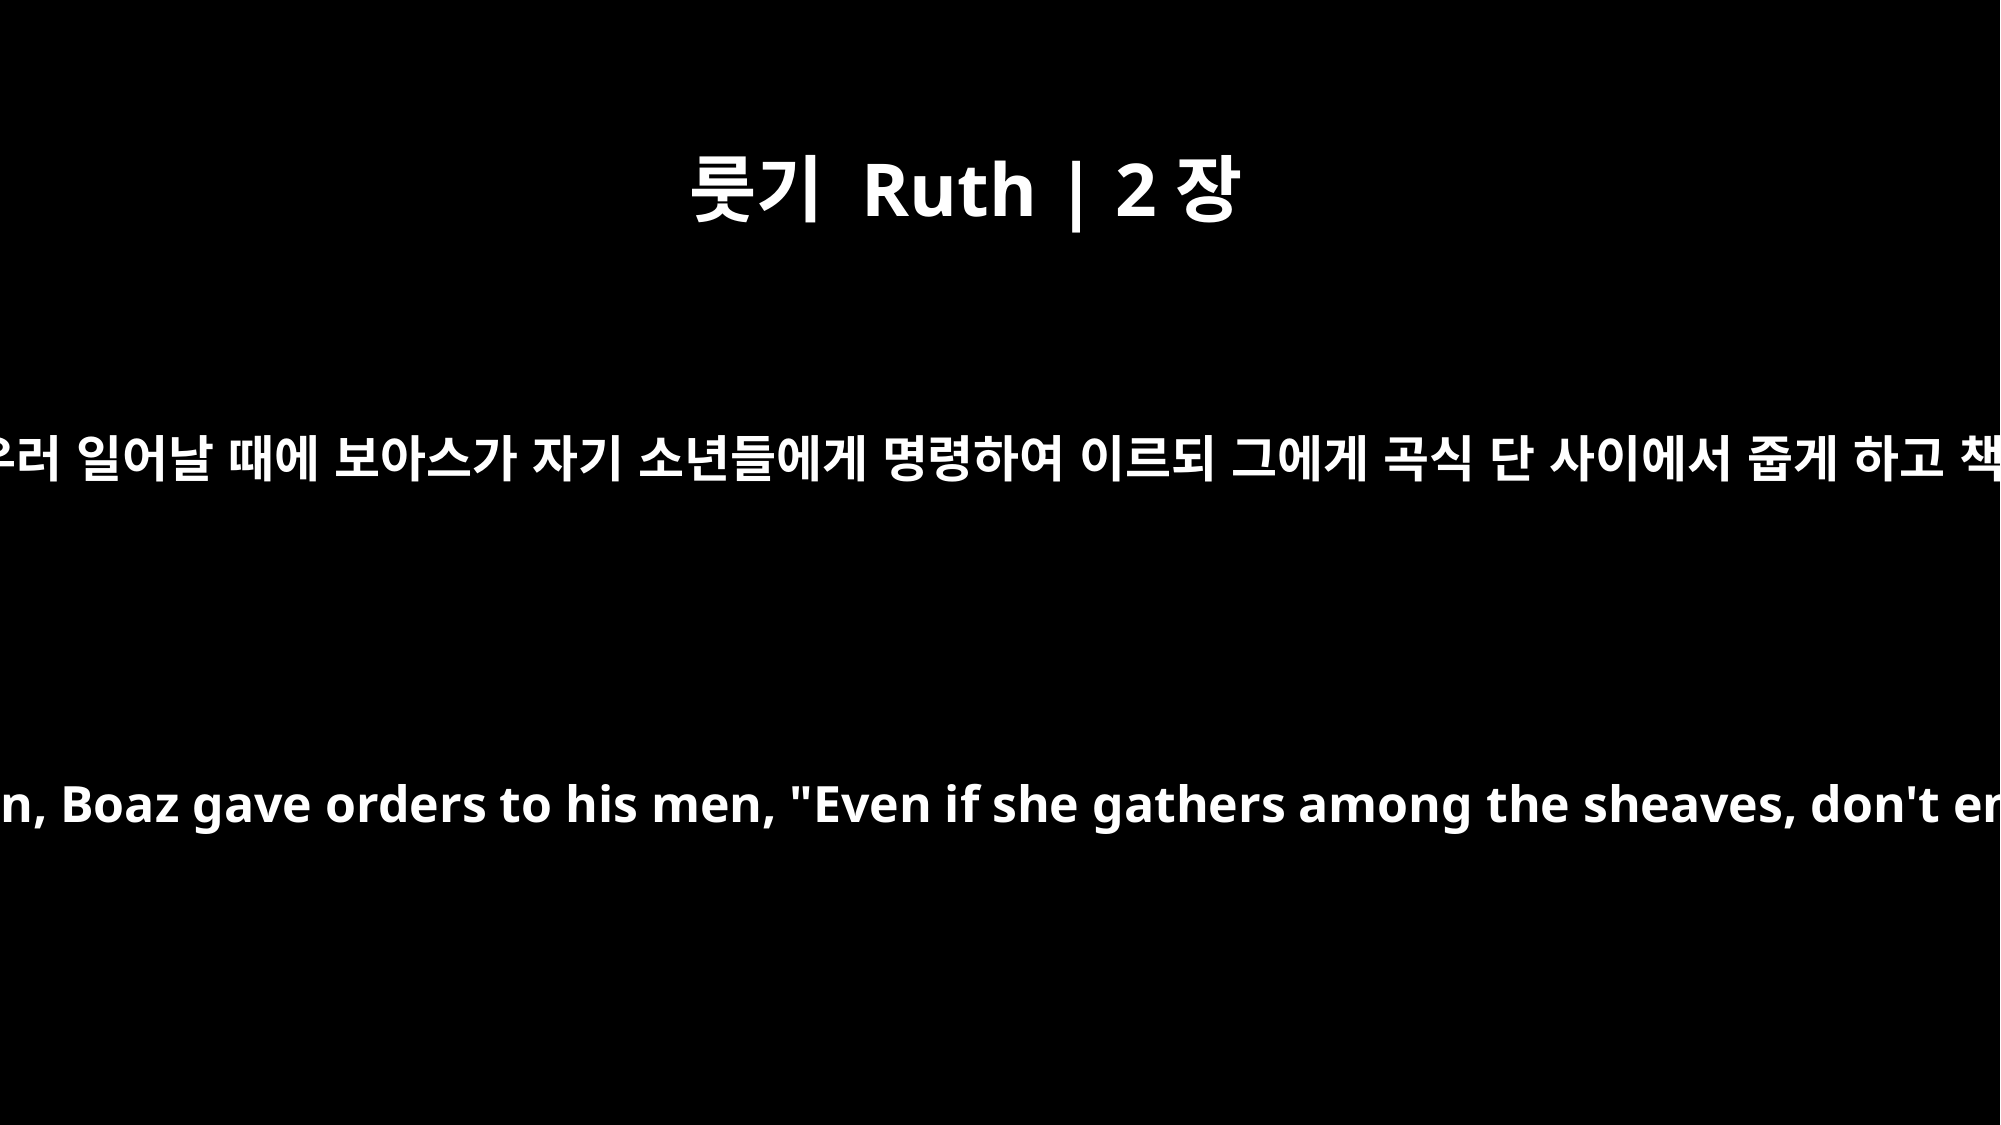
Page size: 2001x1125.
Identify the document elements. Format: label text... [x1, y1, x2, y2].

text_box 15 룻이 이삭을 주우러 일어날 때에 보아스가 자기 소년들에게 명령하여 이르되 그에게 곡식 단 사이에서 줍게 하고 책망하지 말며 [0, 359, 2000, 495]
text_box As she got up to glean, Boaz gave orders to his men, "Even if she gathers among the sheaves, don't embarrass her. [0, 764, 2000, 840]
text_box 룻기 Ruth | 2장 [674, 136, 1258, 239]
